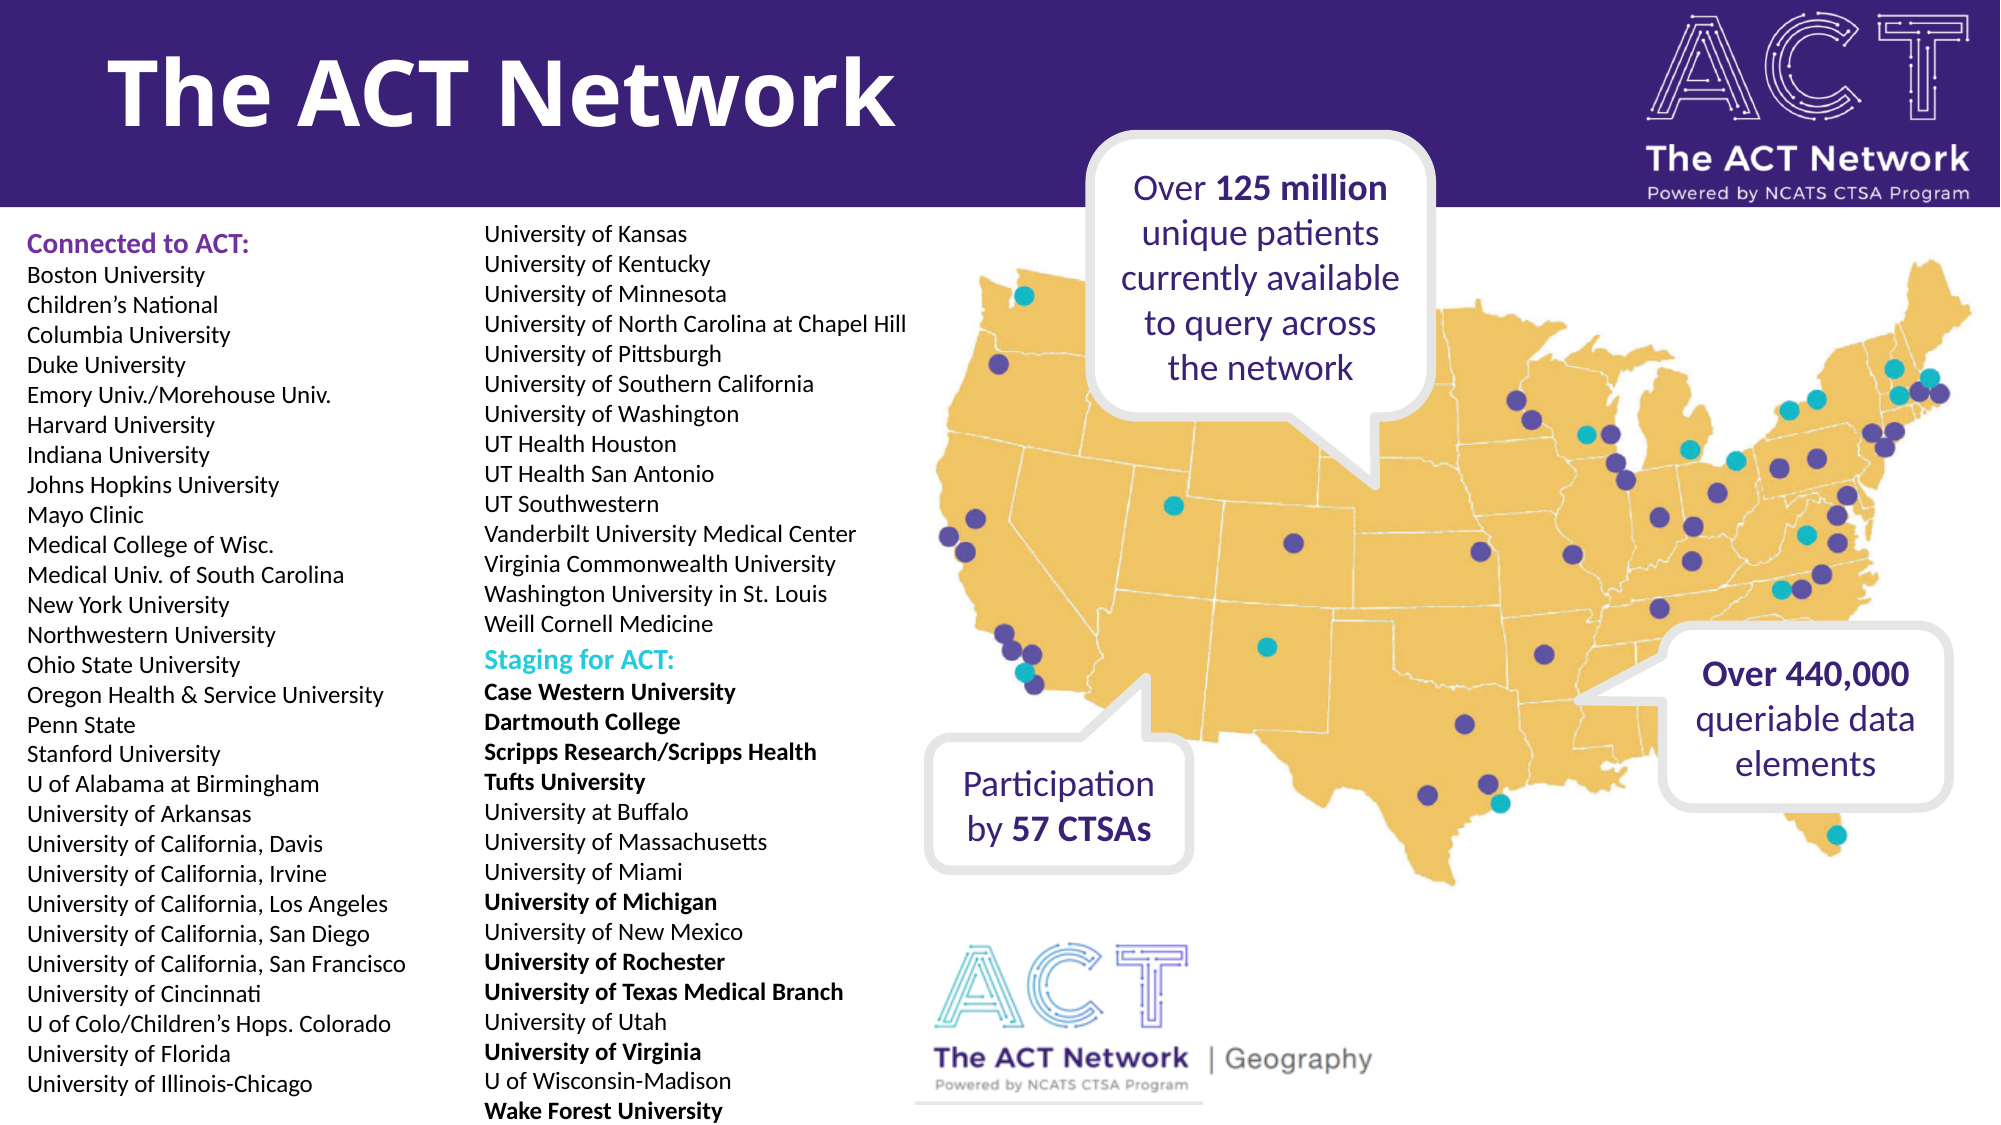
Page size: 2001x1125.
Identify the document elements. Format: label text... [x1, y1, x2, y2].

picture [928, 247, 1977, 891]
text_box Staging for ACT: Case Western University Dartmouth College Scripps Research/Scripps Health Tufts University University at Buffalo University of Massachusetts University of Miami University of Michigan University of New Mexico University of Rochester University of Texas Medical Branch University of Utah University of Virginia U of Wisconsin-Madison Wake Forest University [469, 675, 955, 1125]
picture [915, 923, 1377, 1105]
text_box The ACT Network [91, 39, 1663, 208]
picture [1637, 3, 1975, 208]
text_box Over 125 million unique patients currently available to query across the network [1090, 134, 1432, 247]
text_box University of Kansas University of Kentucky University of Minnesota University of North Carolina at Chapel Hill University of Pittsburgh University of Southern California University of Washington UT Health Houston UT Health San Antonio UT Southwestern Vanderbilt University Medical Center Virginia Commonwealth University Washington University in St. Louis Weill Cornell Medicine [469, 210, 955, 675]
text_box Connected to ACT: Boston University Children’s National Columbia University Duke University Emory Univ./Morehouse Univ. Harvard University Indiana University Johns Hopkins University Mayo Clinic Medical College of Wisc. Medical Univ. of South Carolina New York University Northwestern University Ohio State University Oregon Health & Service University Penn State Stanford University U of Alabama at Birmingham University of Arkansas University of California, Davis University of California, Irvine University of California, Los Angeles University of California, San Diego University of California, San Francisco University of Cincinnati U of Colo/Children’s Hops. Colorado University of Florida University of Illinois-Chicago [12, 216, 469, 1105]
